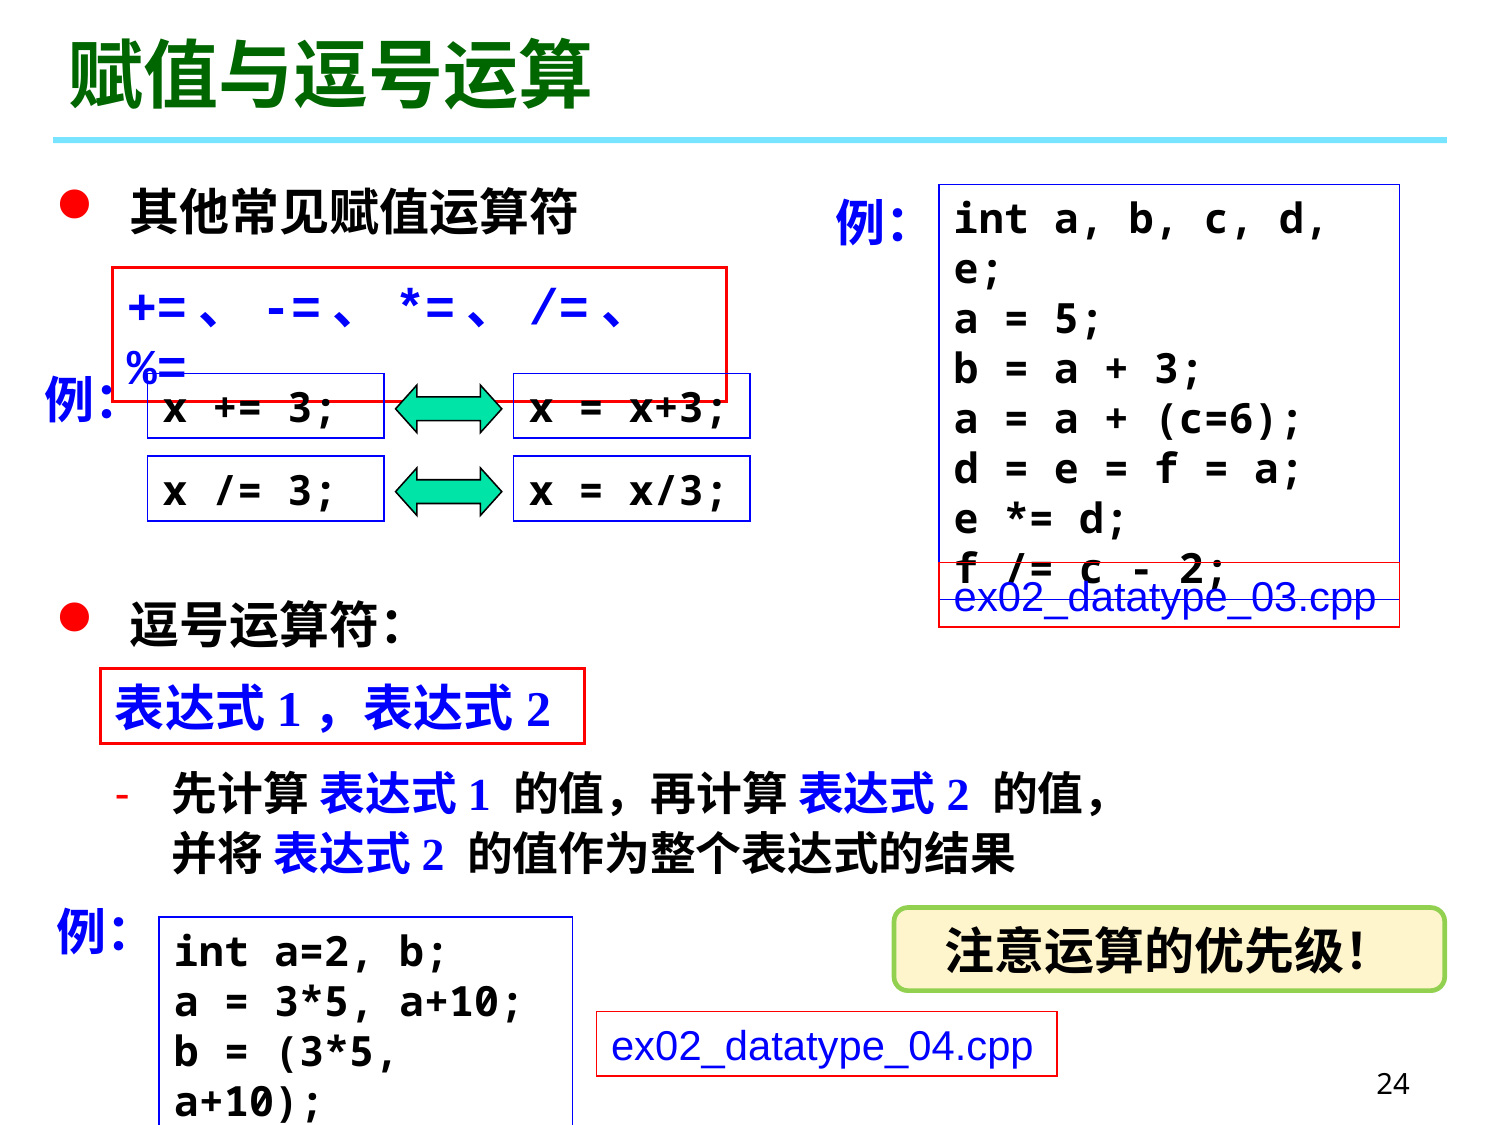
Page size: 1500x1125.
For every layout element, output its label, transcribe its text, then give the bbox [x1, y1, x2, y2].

text_box x = x/3; [513, 456, 750, 521]
text_box 先计算 表达式1 的值，再计算 表达式2 的值， 并将 表达式2 的值作为整个表达式的结果 [100, 751, 1223, 888]
text_box x /= 3; [147, 456, 384, 521]
text_box ex02_datatype_04.cpp [596, 1011, 1057, 1077]
text_box int a=2, b; a = 3*5, a+10; b = (3*5, a+10); [159, 916, 573, 1125]
slide_number 24 [1112, 1037, 1425, 1113]
text_box [395, 467, 502, 516]
text_box x = x+3; [513, 373, 750, 439]
text_box int a, b, c, d, e; a = 5; b = a + 3; a = a + (c=6); d = e = f = a; e *= d; f /= c - 2; [939, 184, 1400, 562]
text_box 注意运算的优先级！ [892, 906, 1446, 992]
text_box [395, 385, 502, 433]
text_box 表达式1，表达式2 [100, 668, 585, 744]
text_box ex02_datatype_03.cpp [939, 562, 1400, 628]
title 赋值与逗号运算 [53, 0, 857, 125]
text_box 其他常见赋值运算符 [41, 148, 668, 248]
text_box +=、-=、*=、/=、%= [112, 267, 727, 402]
text_box 逗号运算符： [41, 562, 538, 662]
text_box x += 3; [147, 373, 384, 439]
text_box 例： [41, 893, 172, 968]
text_box 例： [821, 184, 951, 260]
text_box 例： [29, 361, 160, 437]
